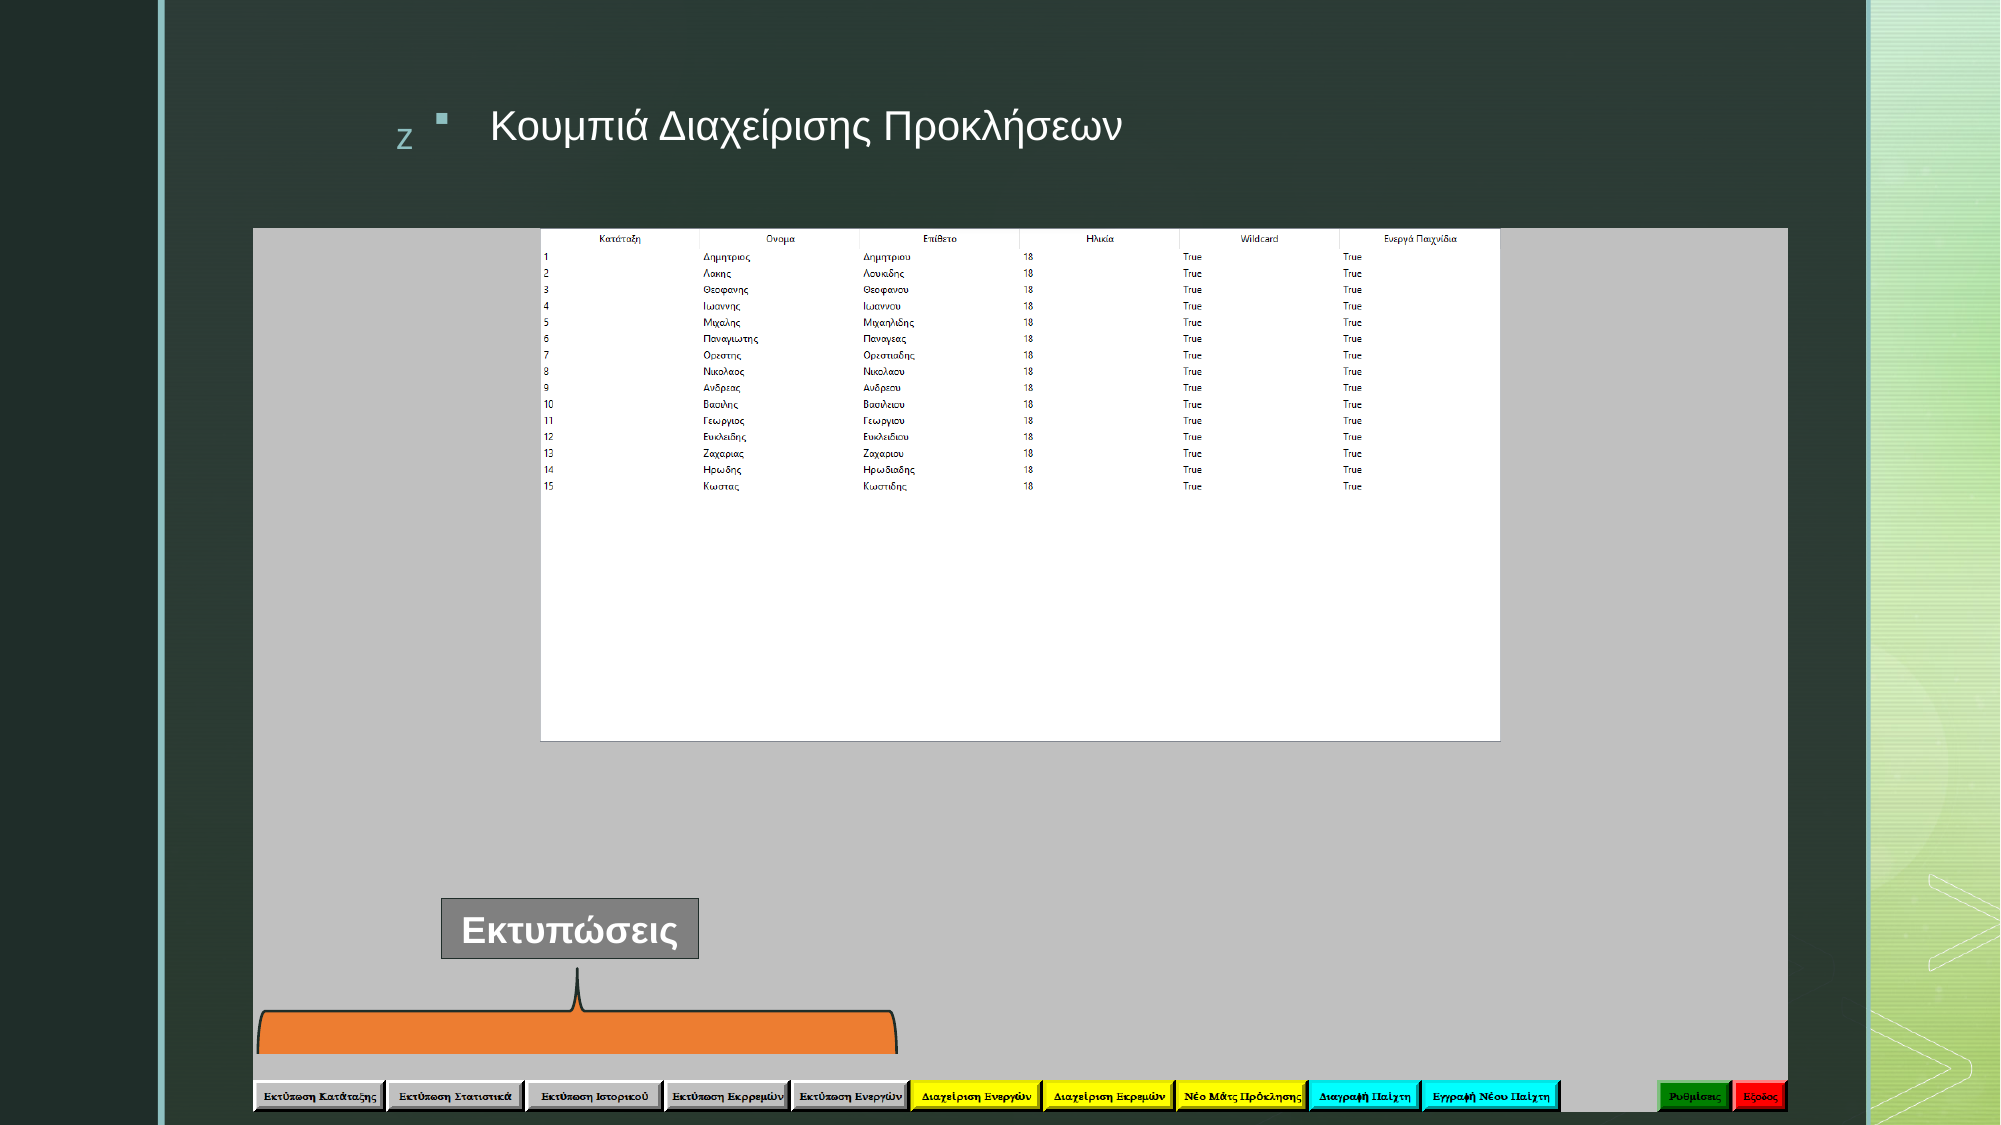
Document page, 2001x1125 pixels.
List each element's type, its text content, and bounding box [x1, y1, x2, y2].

picture [1871, 0, 2001, 1125]
picture [253, 228, 1788, 1112]
list Κουμπιά Διαχείρισης Προκλήσεων [418, 8, 1734, 228]
